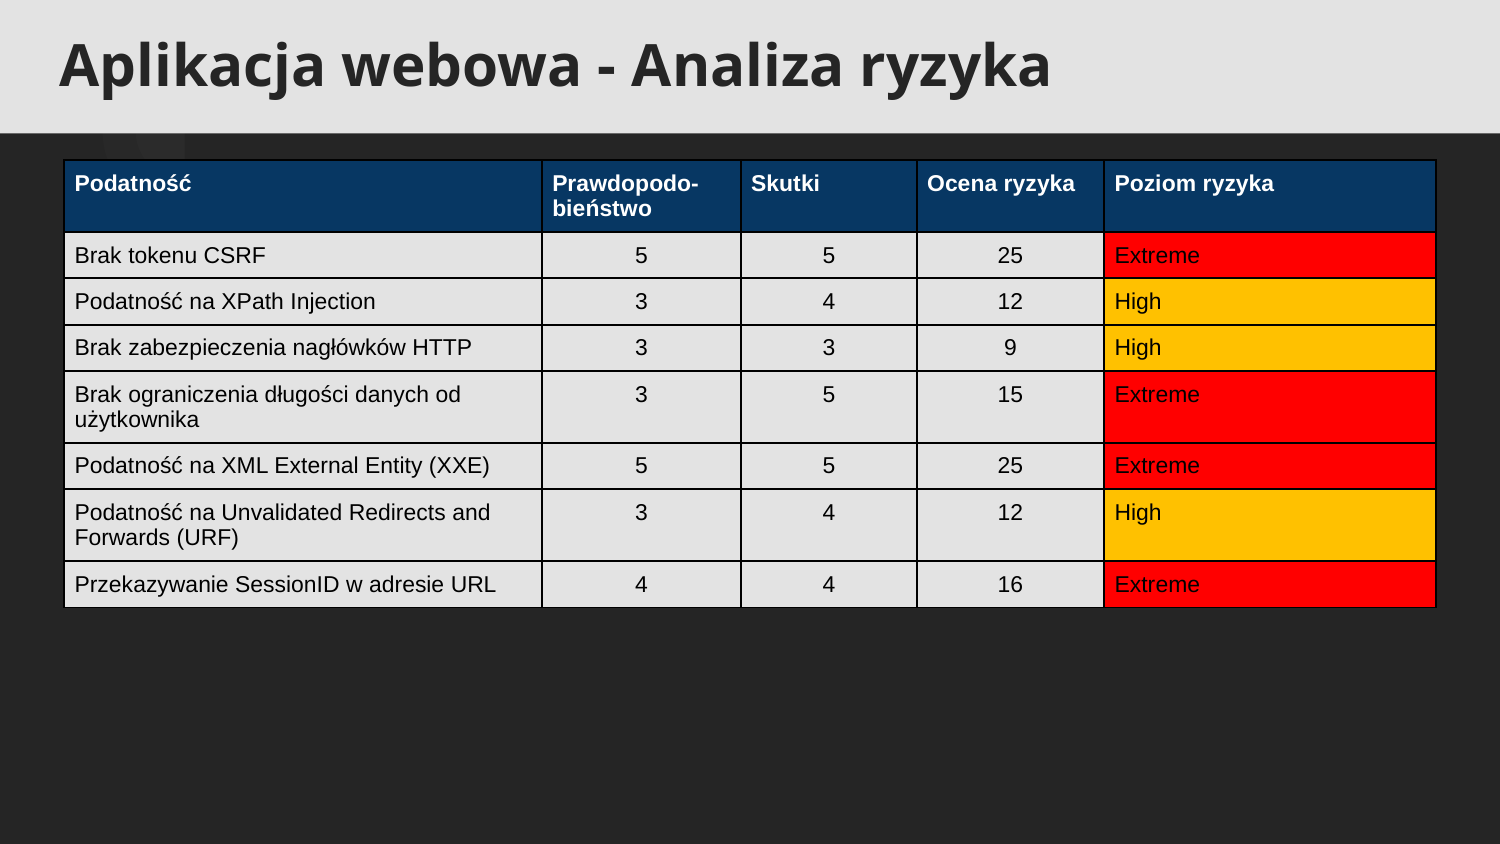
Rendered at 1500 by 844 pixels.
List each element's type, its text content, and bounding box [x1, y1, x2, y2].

title Aplikacja webowa - Analiza ryzyka [44, 8, 1474, 206]
table_cell 12 [918, 279, 1103, 324]
table_cell Extreme [1105, 444, 1435, 488]
table_header Prawdopodo- bieństwo [543, 161, 740, 231]
table_cell High [1105, 490, 1435, 560]
table_cell Brak zabezpieczenia nagłówków HTTP [65, 326, 541, 370]
table_cell Przekazywanie SessionID w adresie URL [65, 562, 541, 607]
table_cell 5 [543, 444, 740, 488]
table_cell Extreme [1105, 233, 1435, 277]
table_cell 4 [742, 490, 916, 560]
table_cell 3 [543, 326, 740, 370]
table_header Skutki [742, 161, 916, 231]
table_cell 4 [742, 562, 916, 607]
table_cell High [1105, 326, 1435, 370]
table_cell Podatność na XPath Injection [65, 279, 541, 324]
table_cell 25 [918, 233, 1103, 277]
table_cell 16 [918, 562, 1103, 607]
table_cell Podatność na Unvalidated Redirects and Forwards (URF) [65, 490, 541, 560]
table_cell 9 [918, 326, 1103, 370]
table_cell Extreme [1105, 372, 1435, 442]
table_cell Podatność na XML External Entity (XXE) [65, 444, 541, 488]
table_cell 5 [742, 233, 916, 277]
table_cell 4 [543, 562, 740, 607]
table_cell 25 [918, 444, 1103, 488]
text_box [0, 0, 1500, 134]
table_cell High [1105, 279, 1435, 324]
table_cell Brak tokenu CSRF [65, 233, 541, 277]
table_header Poziom ryzyka [1105, 161, 1435, 231]
table_cell 12 [918, 490, 1103, 560]
table_header Podatność [65, 161, 541, 231]
table_cell 5 [543, 233, 740, 277]
table_cell 15 [918, 372, 1103, 442]
table_cell 3 [543, 490, 740, 560]
table_cell 3 [543, 372, 740, 442]
table_cell Brak ograniczenia długości danych od użytkownika [65, 372, 541, 442]
table_header Ocena ryzyka [918, 161, 1103, 231]
table_cell Extreme [1105, 562, 1435, 607]
table_cell 5 [742, 444, 916, 488]
table_cell 3 [742, 326, 916, 370]
table_cell 5 [742, 372, 916, 442]
table_cell 3 [543, 279, 740, 324]
table_cell 4 [742, 279, 916, 324]
